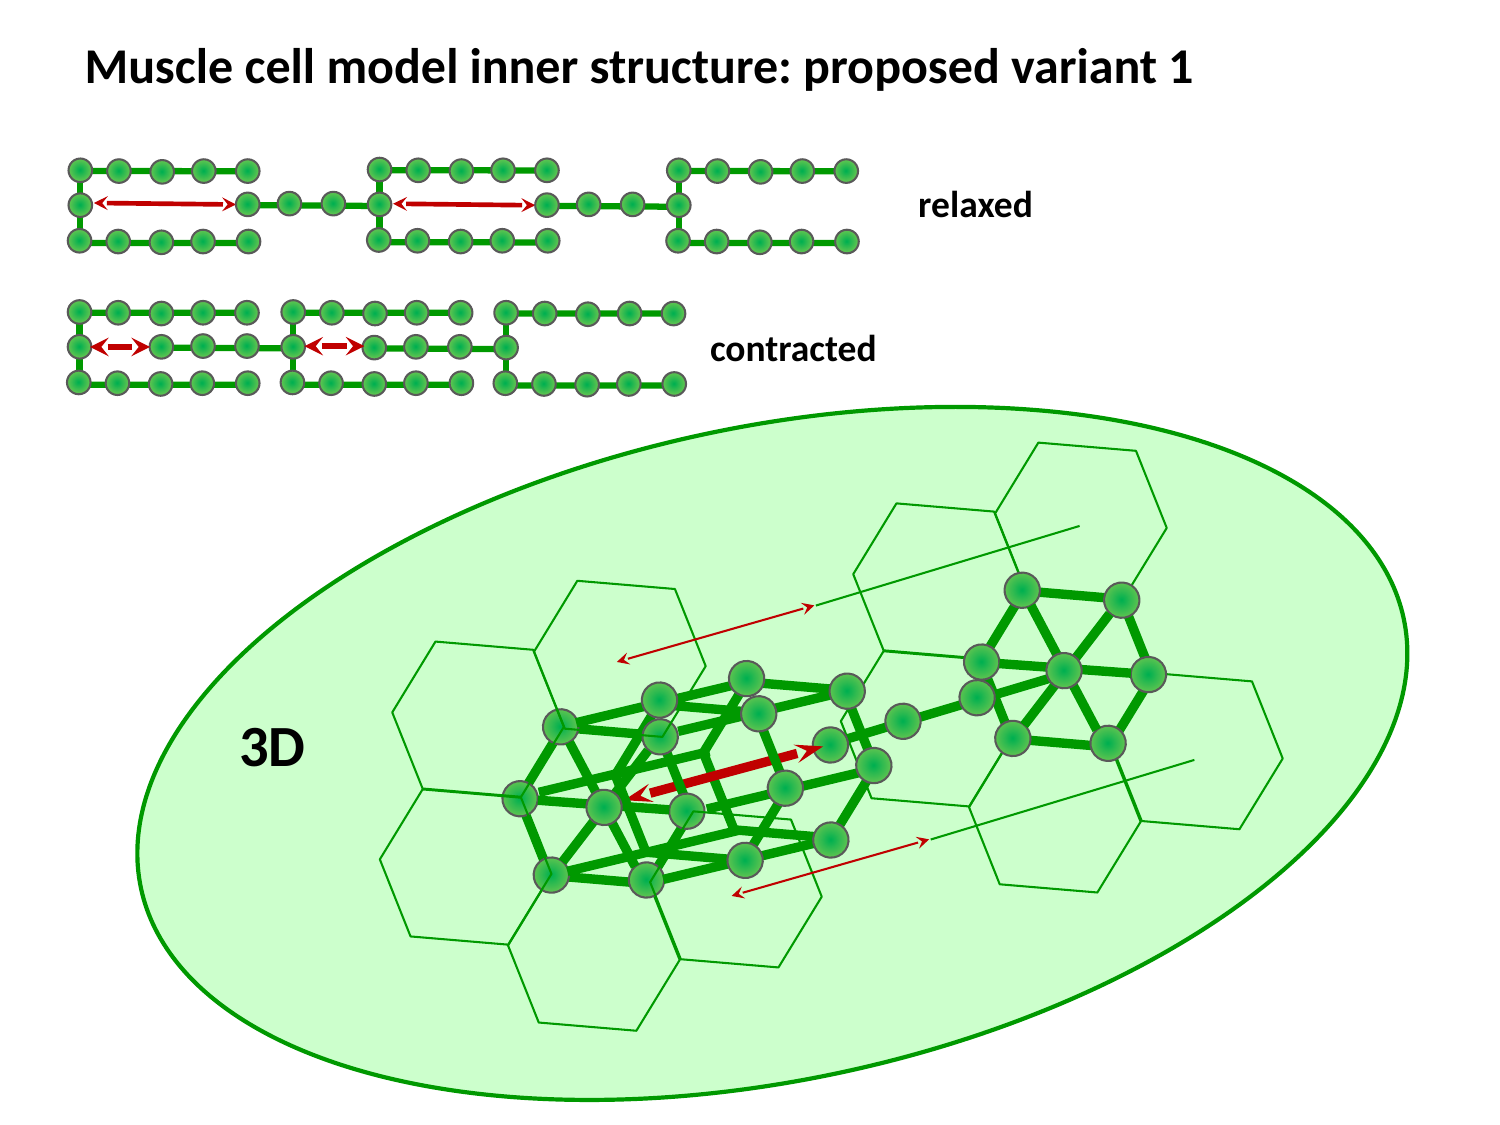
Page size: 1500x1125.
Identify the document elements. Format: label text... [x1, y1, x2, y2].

text_box 3D [224, 701, 321, 786]
text_box [383, 190, 394, 218]
text_box [235, 210, 257, 219]
text_box [135, 562, 1054, 1103]
text_box [275, 189, 304, 203]
text_box [319, 189, 348, 203]
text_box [367, 475, 1280, 1001]
text_box [192, 179, 216, 185]
text_box [234, 190, 262, 206]
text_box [362, 300, 687, 397]
text_box [364, 226, 388, 254]
text_box [492, 251, 512, 255]
text_box [450, 251, 471, 256]
text_box [233, 157, 262, 185]
text_box [489, 156, 517, 169]
text_box [107, 179, 131, 185]
text_box [66, 192, 75, 218]
text_box [404, 156, 432, 169]
text_box [403, 226, 432, 241]
text_box [553, 404, 1410, 872]
text_box [66, 156, 95, 184]
text_box [407, 179, 429, 185]
text_box [148, 157, 176, 170]
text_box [534, 158, 859, 255]
text_box [85, 192, 94, 219]
text_box [189, 227, 217, 242]
text_box [234, 227, 263, 256]
text_box [150, 251, 173, 257]
text_box [408, 251, 427, 255]
text_box Muscle cell model inner structure: proposed variant 1 [69, 26, 1210, 102]
text_box [147, 228, 176, 242]
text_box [66, 300, 260, 397]
text_box [192, 251, 214, 256]
text_box [492, 179, 514, 185]
text_box [85, 228, 94, 242]
text_box [150, 179, 175, 186]
text_box [105, 157, 133, 170]
text_box [65, 227, 89, 255]
text_box [104, 227, 133, 242]
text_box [261, 300, 361, 397]
text_box [365, 191, 375, 203]
text_box [190, 157, 218, 170]
text_box [446, 227, 475, 241]
text_box [365, 155, 394, 183]
text_box [488, 226, 517, 241]
text_box relaxed [903, 172, 1048, 233]
text_box [450, 179, 473, 185]
text_box contracted [695, 317, 892, 377]
text_box [447, 157, 476, 169]
text_box [383, 226, 393, 241]
text_box [108, 251, 129, 256]
